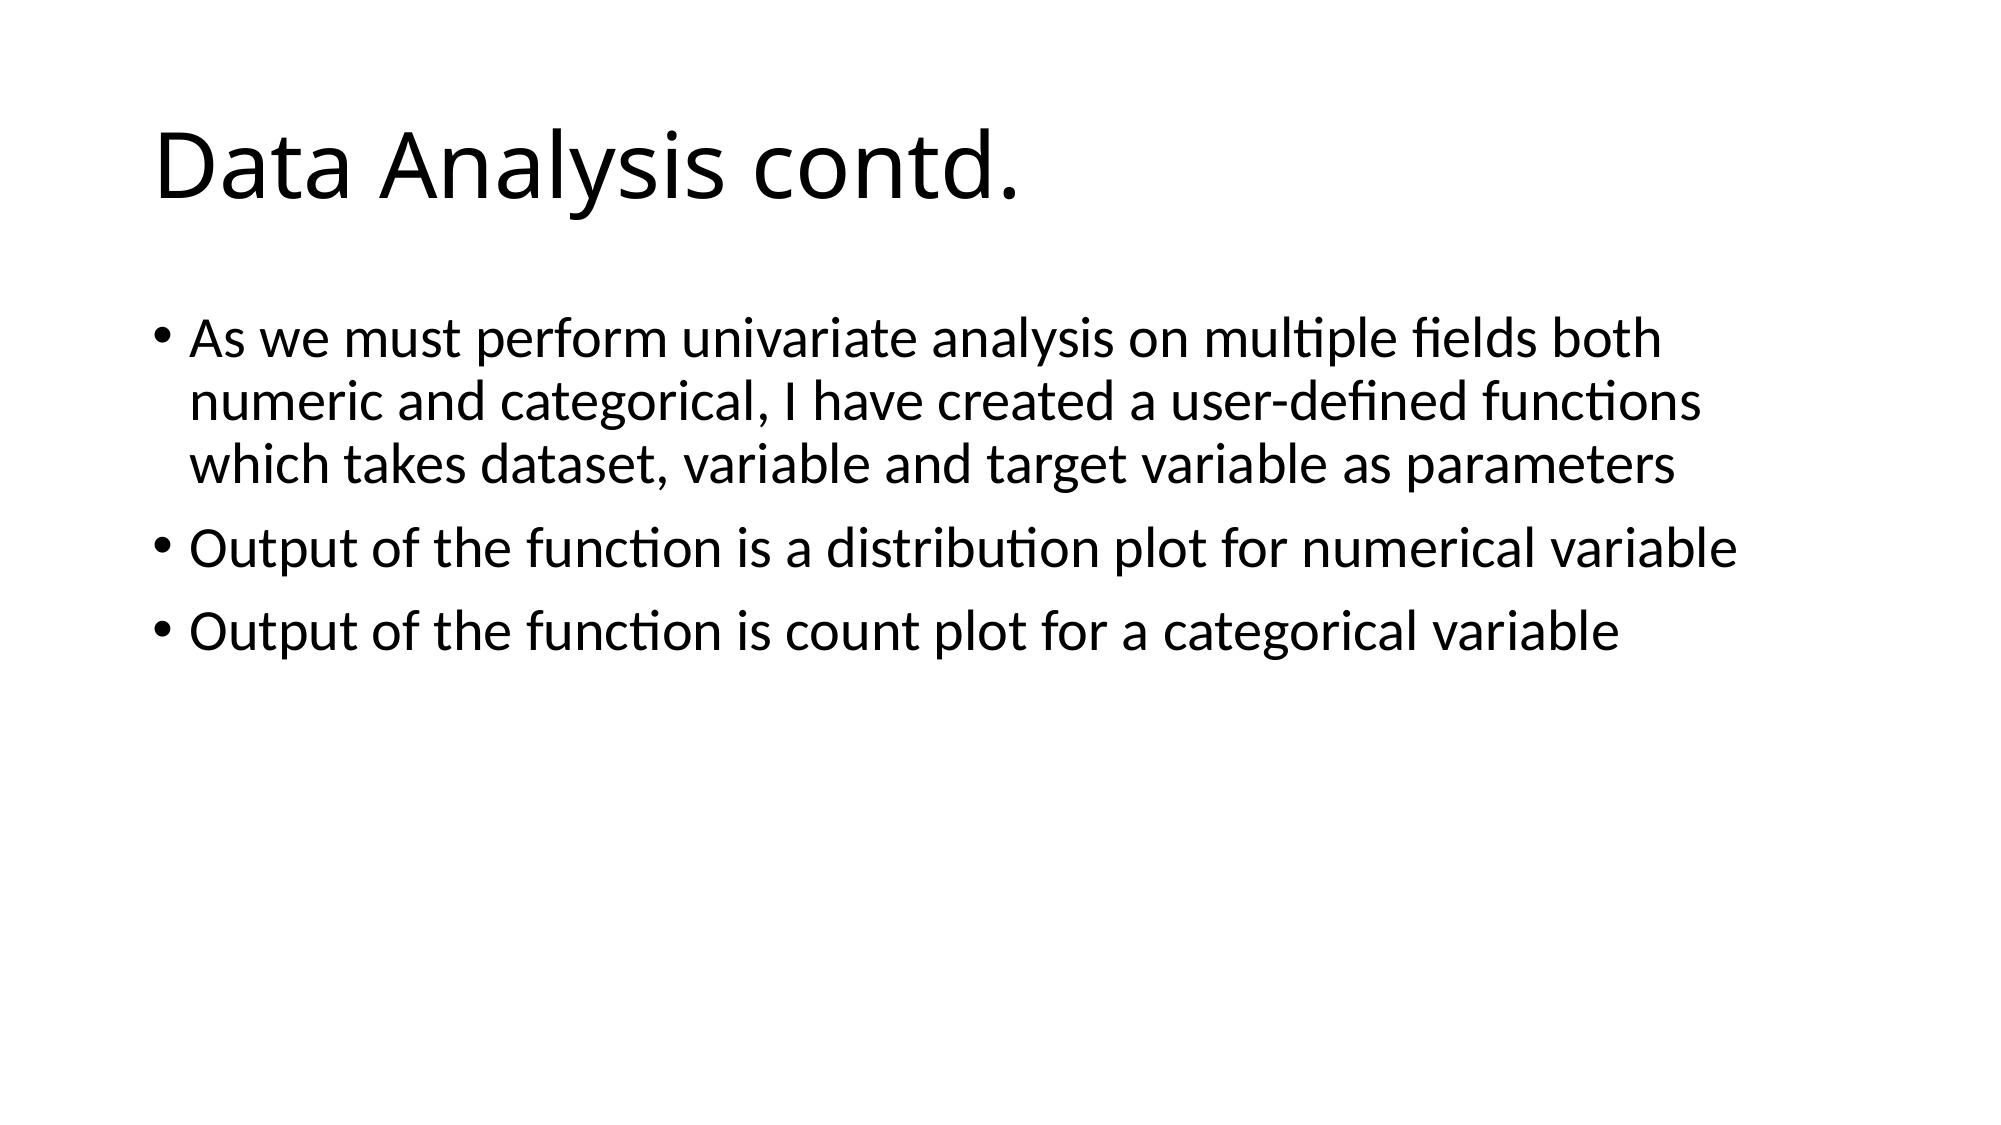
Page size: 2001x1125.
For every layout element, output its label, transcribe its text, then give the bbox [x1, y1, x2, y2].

title Data Analysis contd. [137, 59, 1863, 278]
list As we must perform univariate analysis on multiple fields both numeric and categorical, I have created a user-defined functions which takes dataset, variable and target variable as parameters Output of the function is a distribution plot for numerical variable Output of the function is count plot for a categorical variable [137, 299, 1863, 1014]
